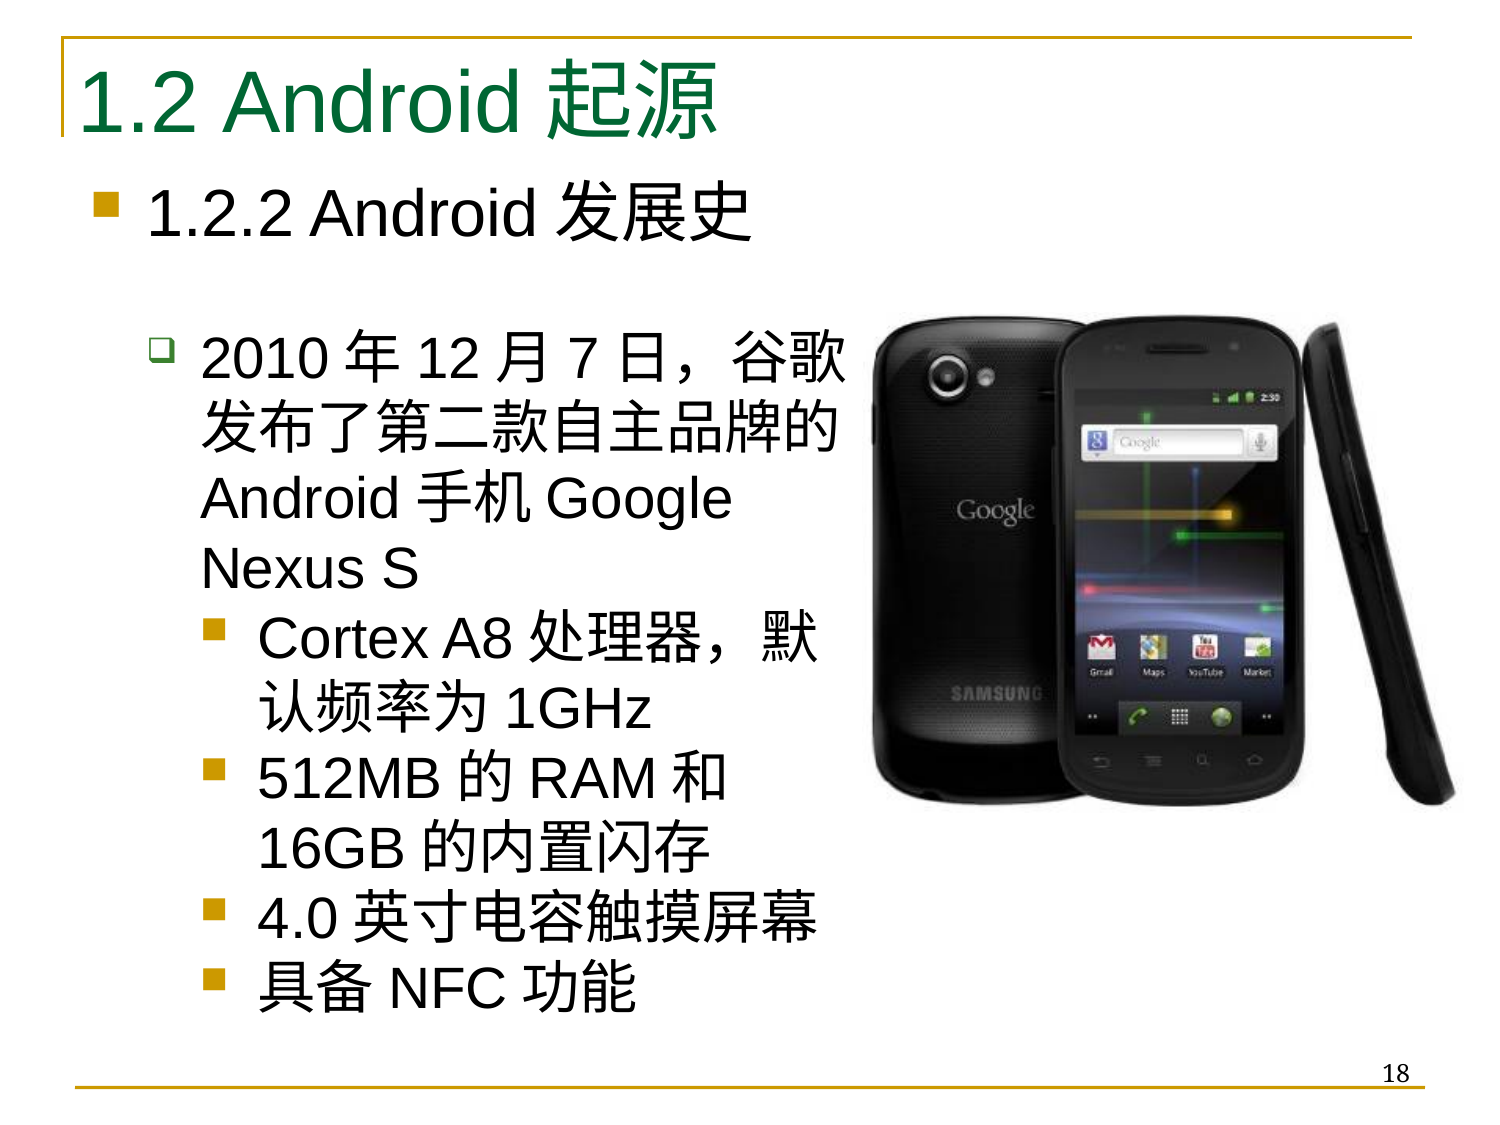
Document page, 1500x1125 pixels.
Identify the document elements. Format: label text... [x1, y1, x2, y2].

picture [862, 312, 1467, 813]
list 1.2.2 Android发展史 2010年12月7日，谷歌发布了第二款自主品牌的Android手机Google Nexus S Cortex A8处理器，默认频率为1GHz 512MB的RAM和16GB的内置闪存 4.0英寸电容触摸屏幕 具备NFC功能 [75, 162, 863, 1038]
slide_number 18 [1074, 1023, 1426, 1100]
title 1.2 Android起源 [62, 37, 900, 175]
